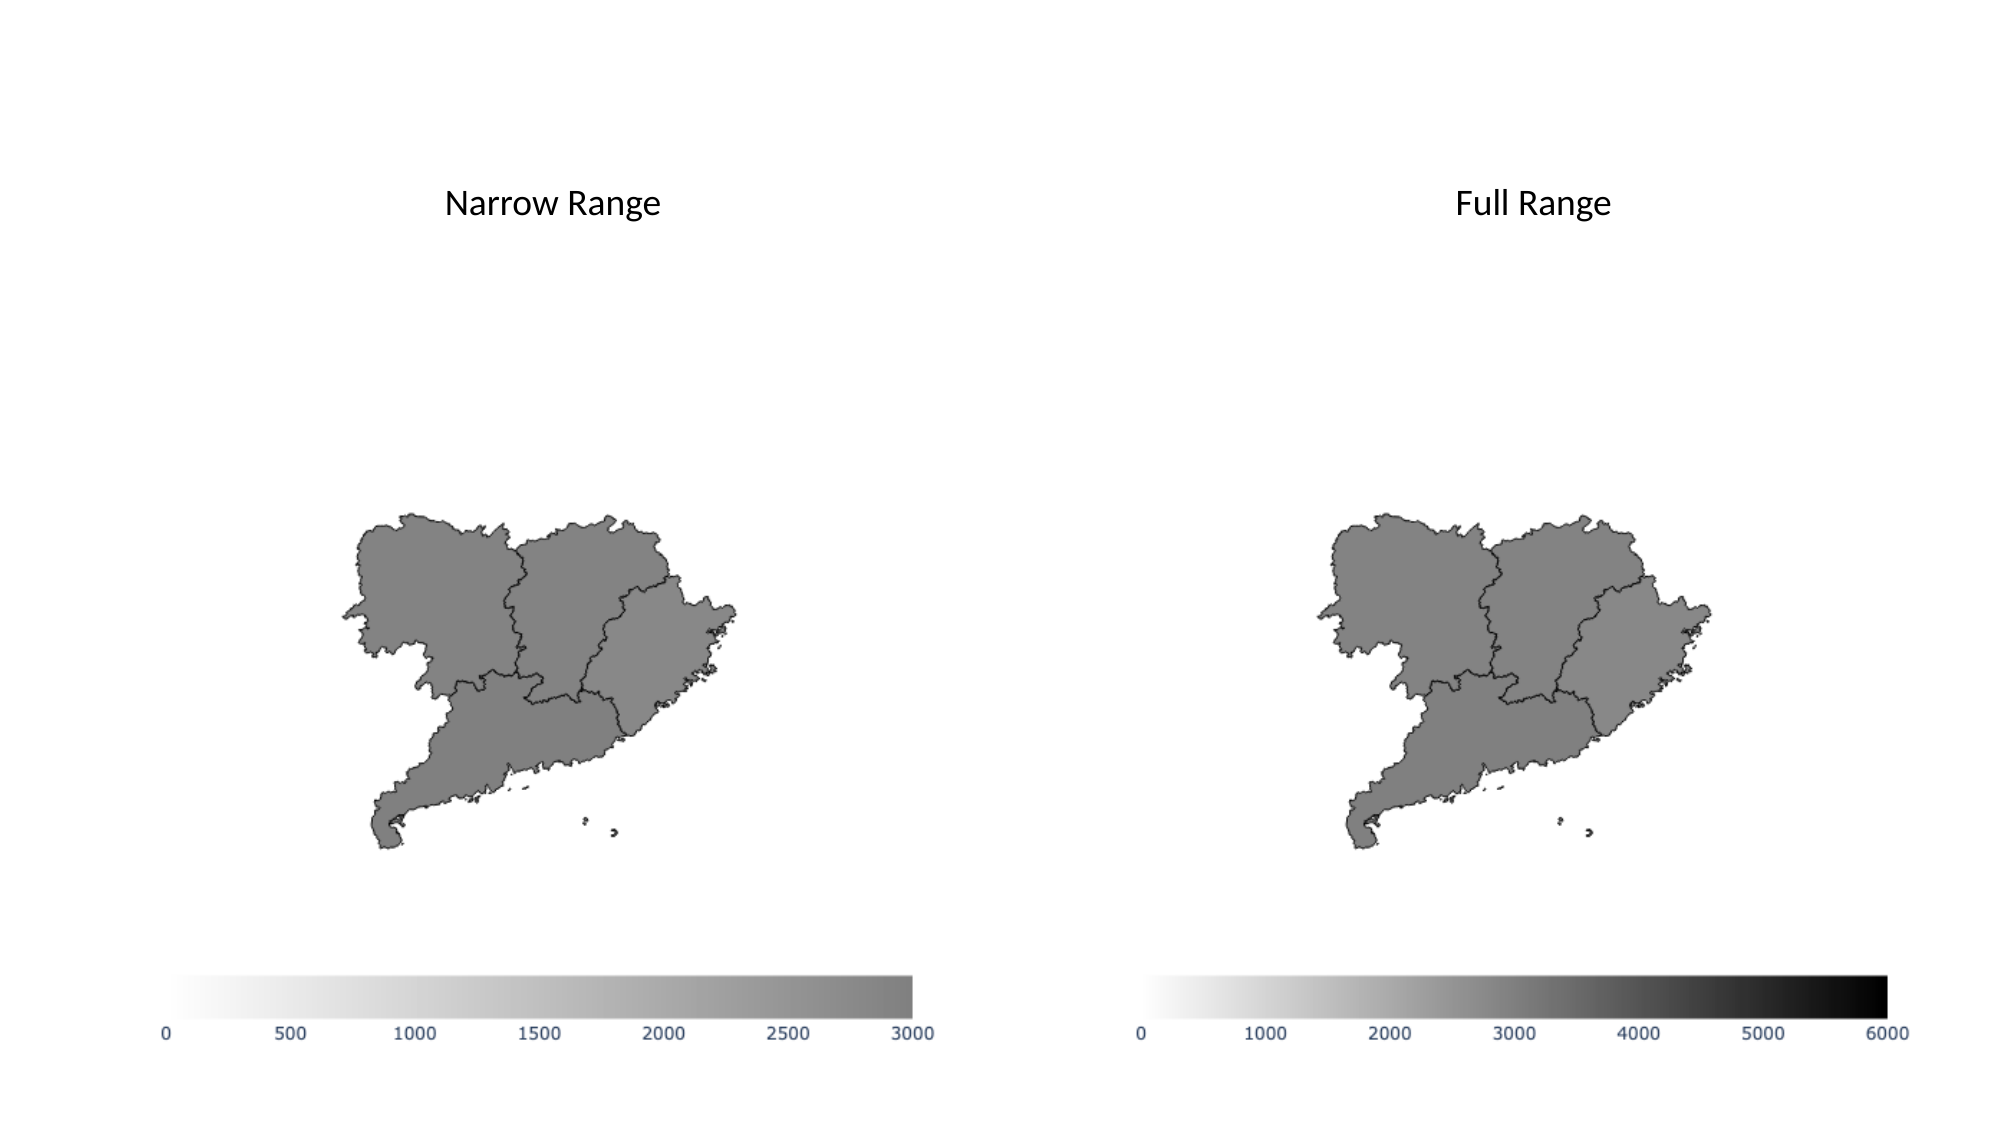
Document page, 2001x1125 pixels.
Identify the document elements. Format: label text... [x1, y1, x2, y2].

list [37, 352, 1012, 1070]
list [1012, 352, 2000, 1070]
text_box Full Range [1440, 170, 1628, 231]
text_box Narrow Range [430, 170, 677, 231]
